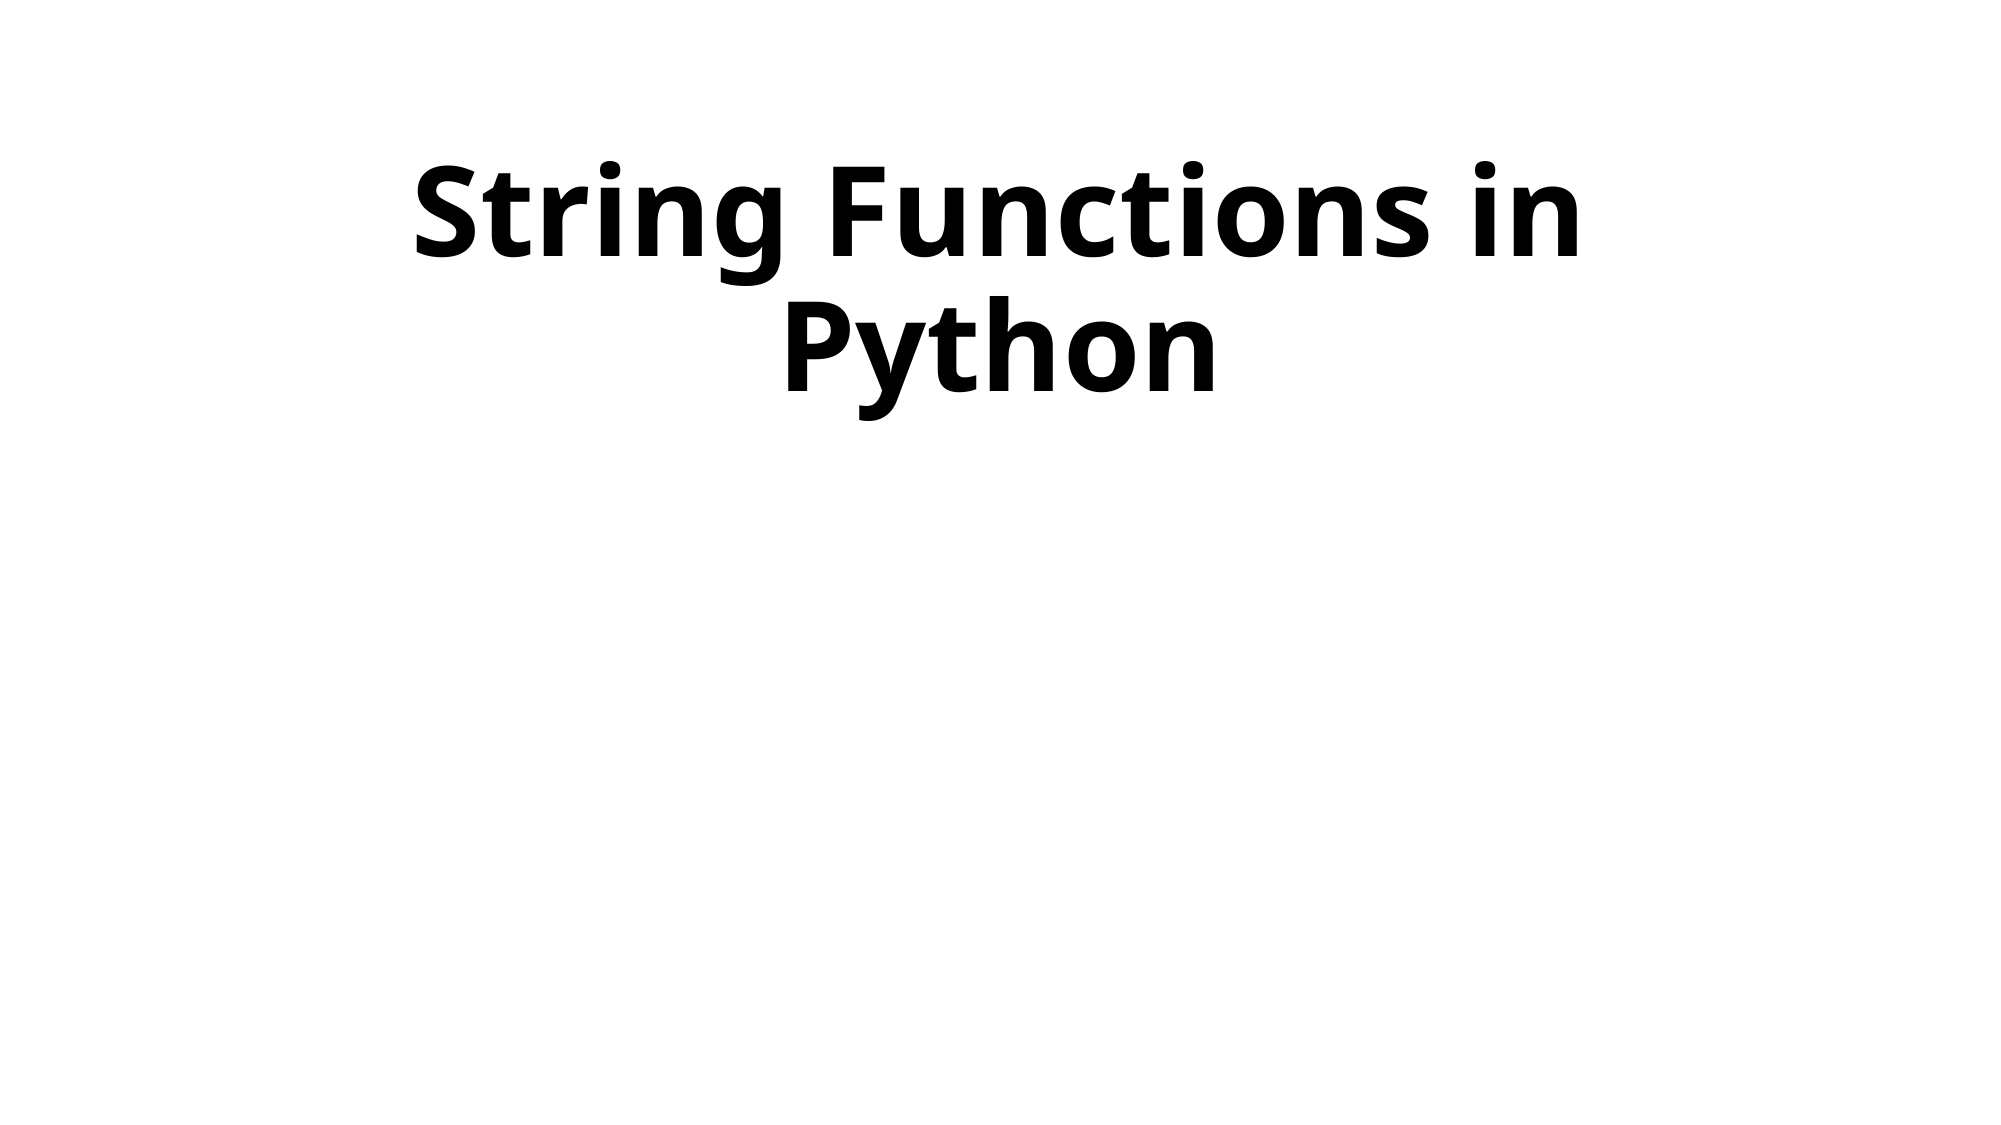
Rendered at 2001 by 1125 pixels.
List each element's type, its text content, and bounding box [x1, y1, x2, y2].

title String Functions in Python [249, 184, 1750, 576]
